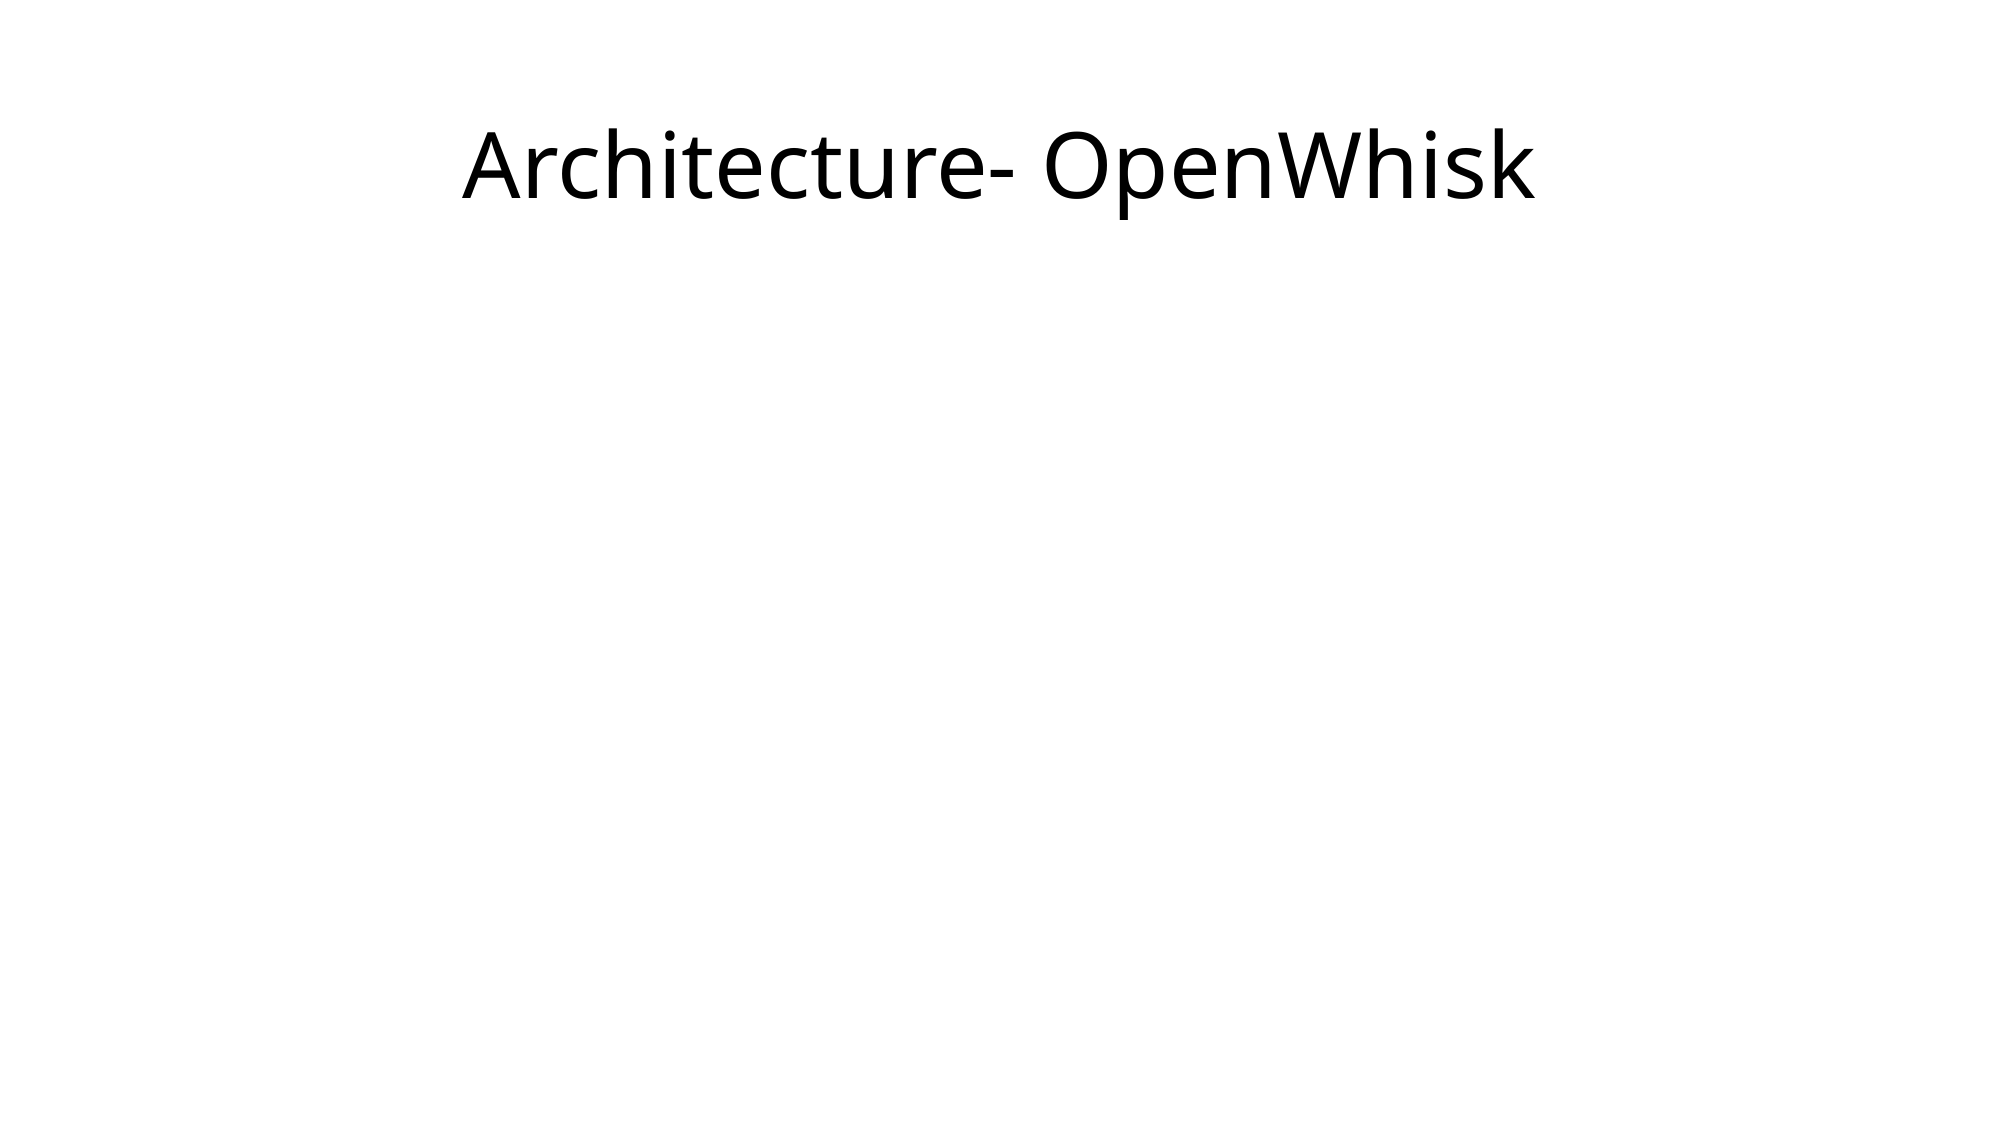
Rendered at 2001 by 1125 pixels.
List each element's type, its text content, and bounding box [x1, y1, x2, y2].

title Architecture- OpenWhisk [137, 59, 1863, 278]
